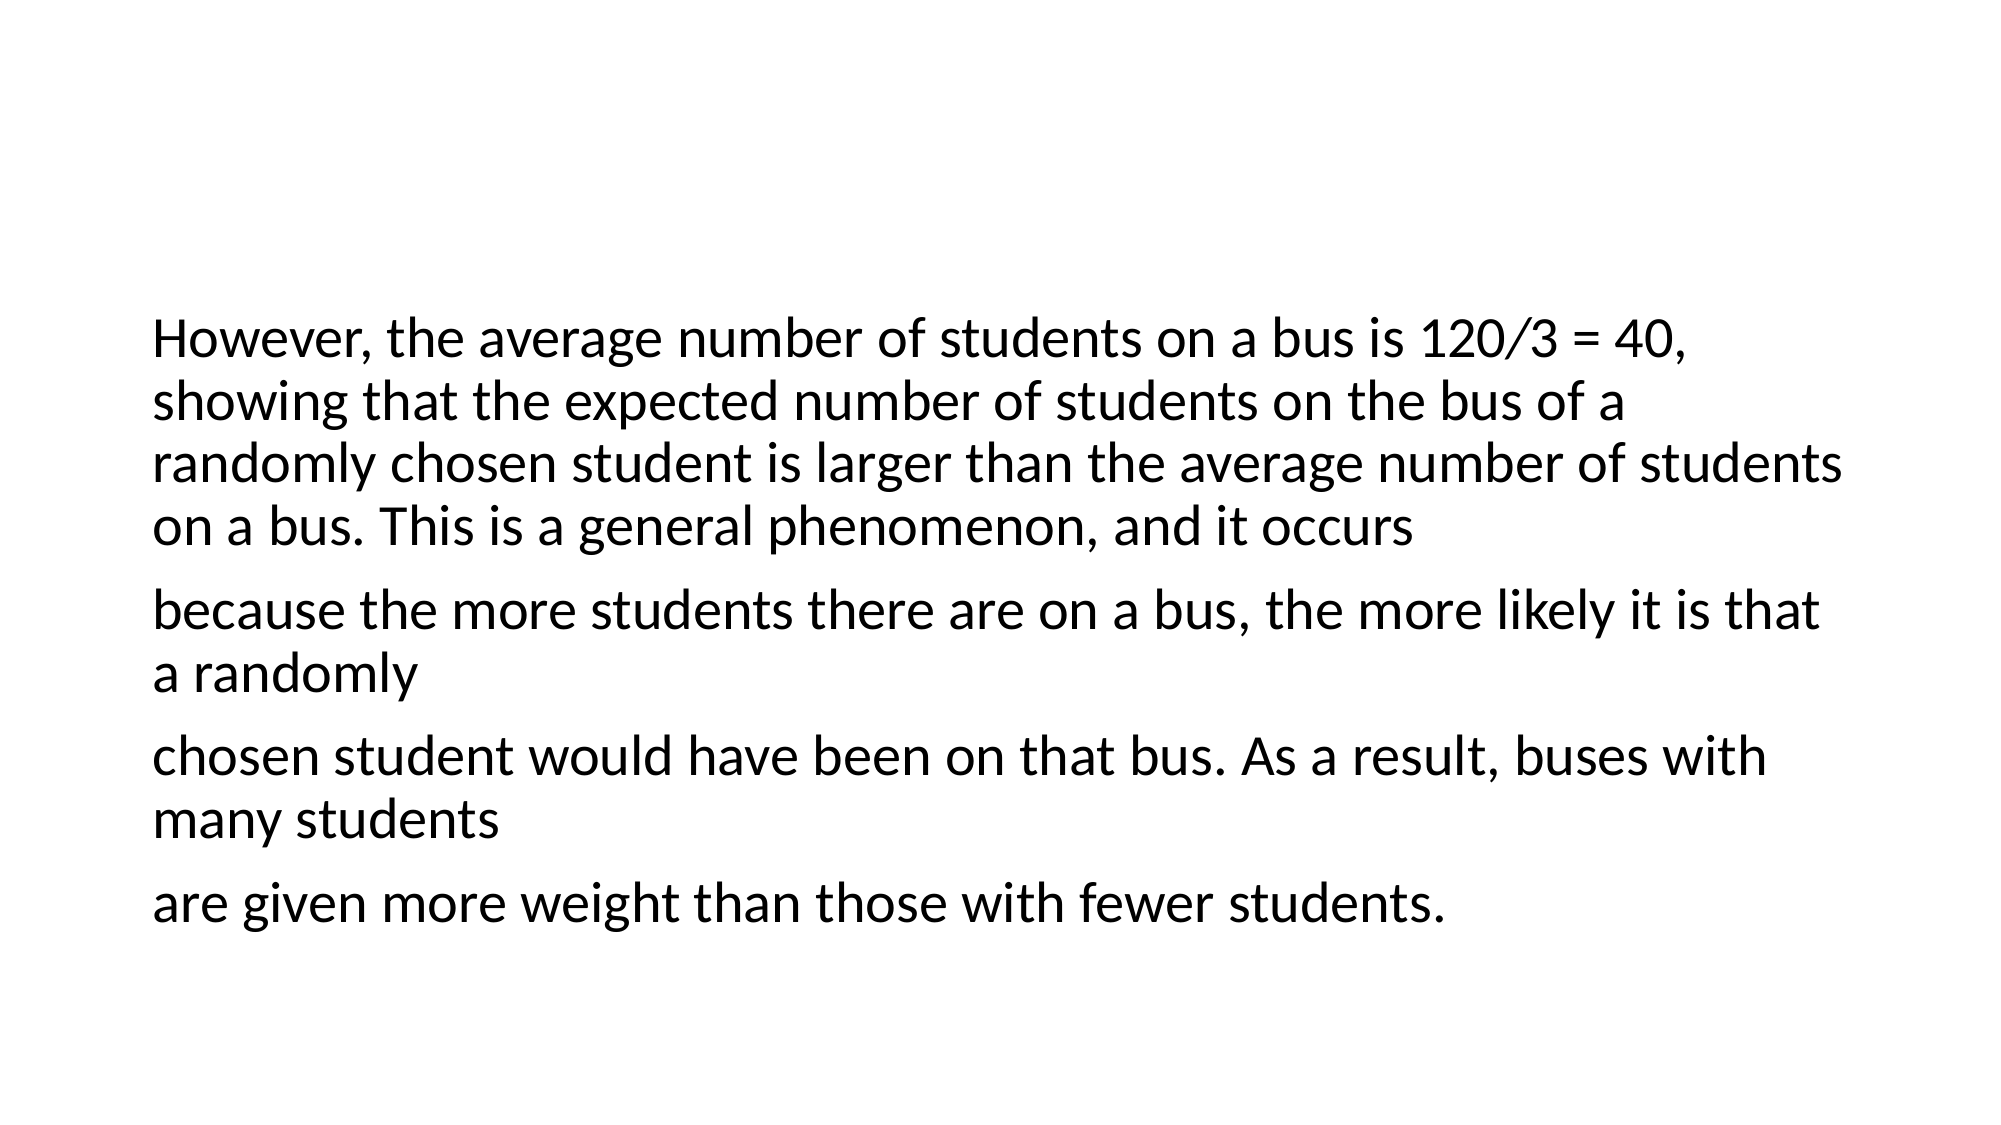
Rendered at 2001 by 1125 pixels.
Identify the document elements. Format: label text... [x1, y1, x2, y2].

list However, the average number of students on a bus is 120/3 = 40, showing that the expected number of students on the bus of a randomly chosen student is larger than the average number of students on a bus. This is a general phenomenon, and it occurs because the more students there are on a bus, the more likely it is that a randomly chosen student would have been on that bus. As a result, buses with many students are given more weight than those with fewer students. [137, 299, 1863, 1014]
